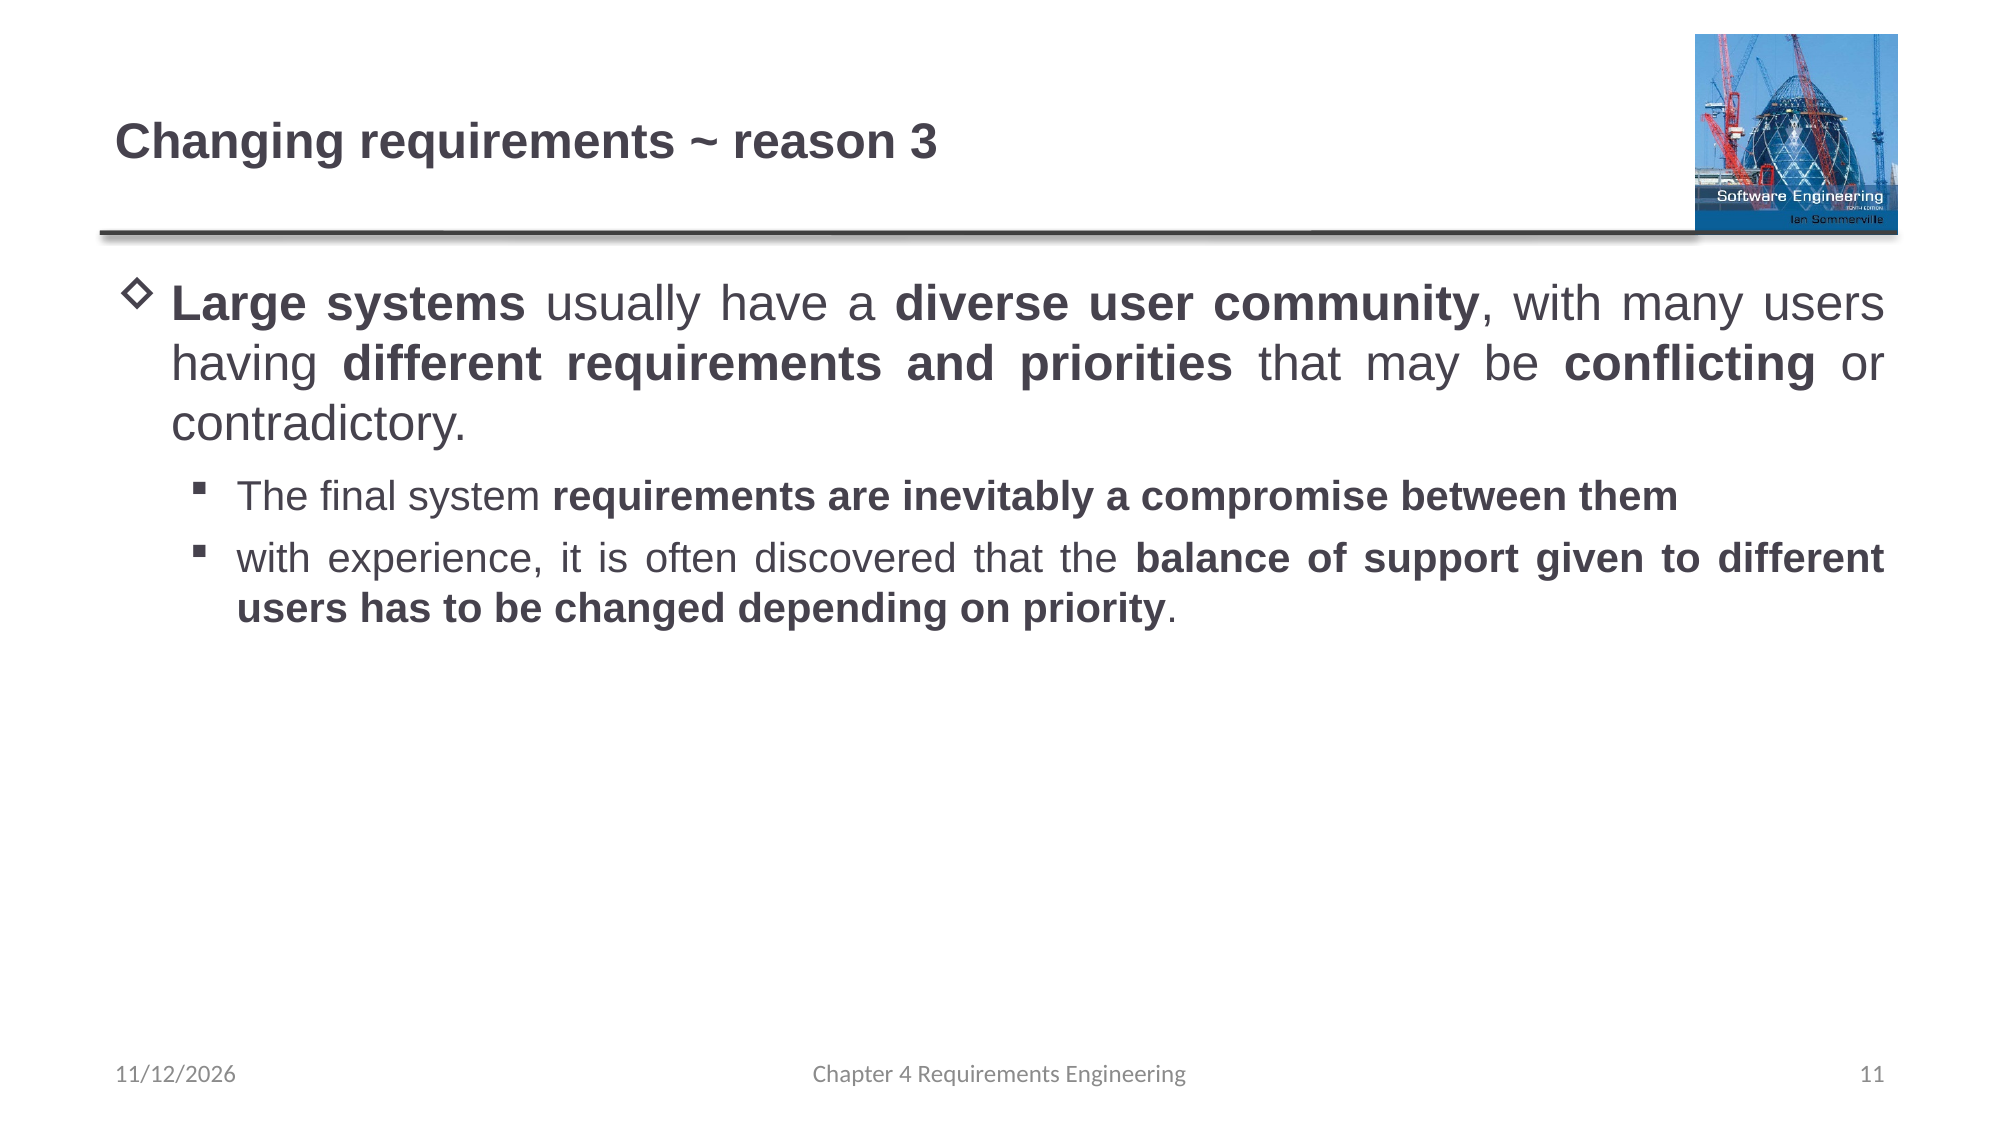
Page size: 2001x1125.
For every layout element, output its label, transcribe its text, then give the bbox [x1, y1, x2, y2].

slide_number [99, 1042, 567, 1103]
footer Chapter 4 Requirements Engineering [683, 1042, 1317, 1103]
title Changing requirements ~ reason 3 [99, 44, 1696, 233]
picture [1695, 34, 1898, 230]
list Large systems usually have a diverse user community, with many users having different requirements and priorities that may be conflicting or contradictory. The final system requirements are inevitably a compromise between them with experience, it is often discovered that the balance of support given to different users has to be changed depending on priority. [99, 262, 1900, 1005]
slide_number 11 [1433, 1042, 1900, 1103]
